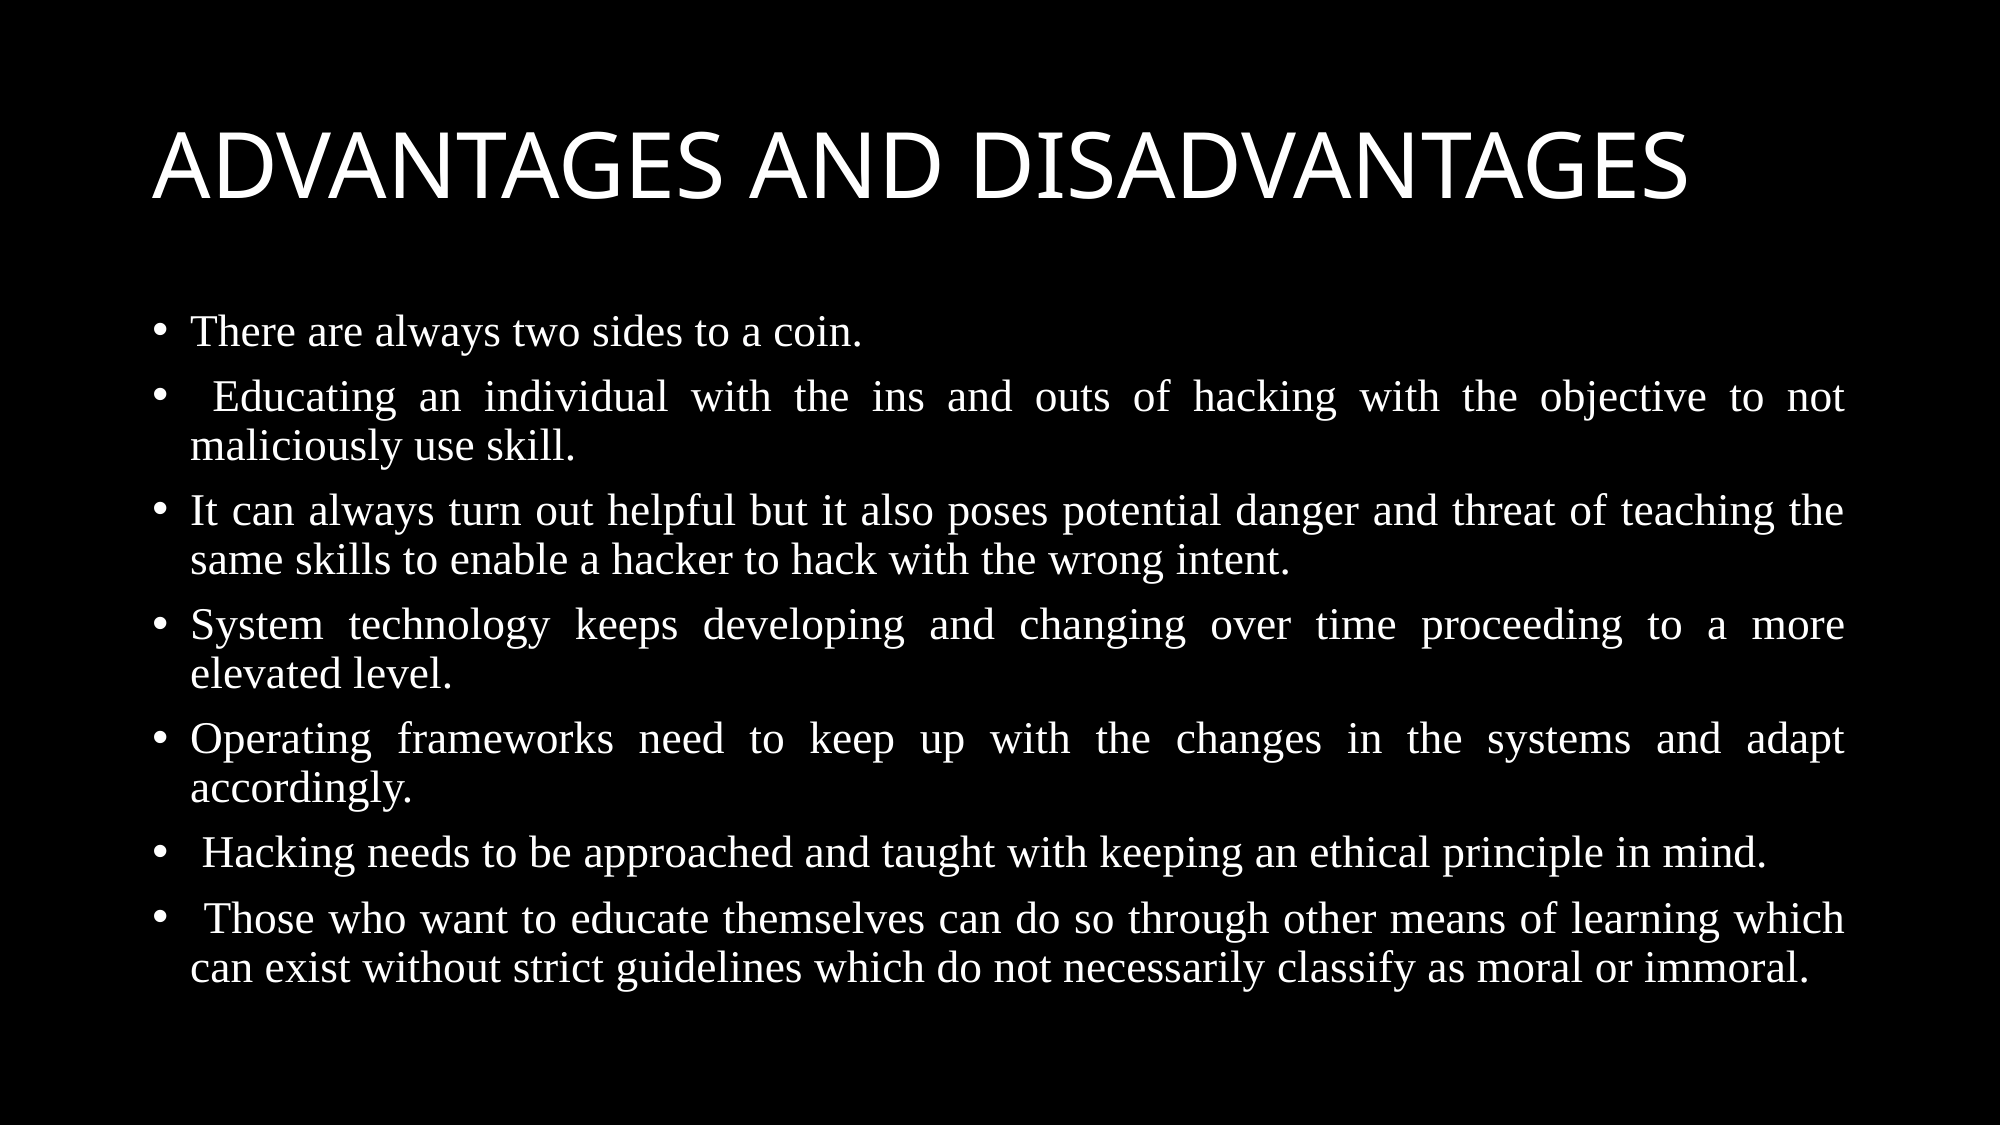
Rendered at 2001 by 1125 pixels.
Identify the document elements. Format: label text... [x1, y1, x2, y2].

title ADVANTAGES AND DISADVANTAGES [137, 59, 1863, 278]
list There are always two sides to a coin. Educating an individual with the ins and outs of hacking with the objective to not maliciously use skill. It can always turn out helpful but it also poses potential danger and threat of teaching the same skills to enable a hacker to hack with the wrong intent. System technology keeps developing and changing over time proceeding to a more elevated level. Operating frameworks need to keep up with the changes in the systems and adapt accordingly. Hacking needs to be approached and taught with keeping an ethical principle in mind. Those who want to educate themselves can do so through other means of learning which can exist without strict guidelines which do not necessarily classify as moral or immoral. [137, 299, 1863, 1014]
